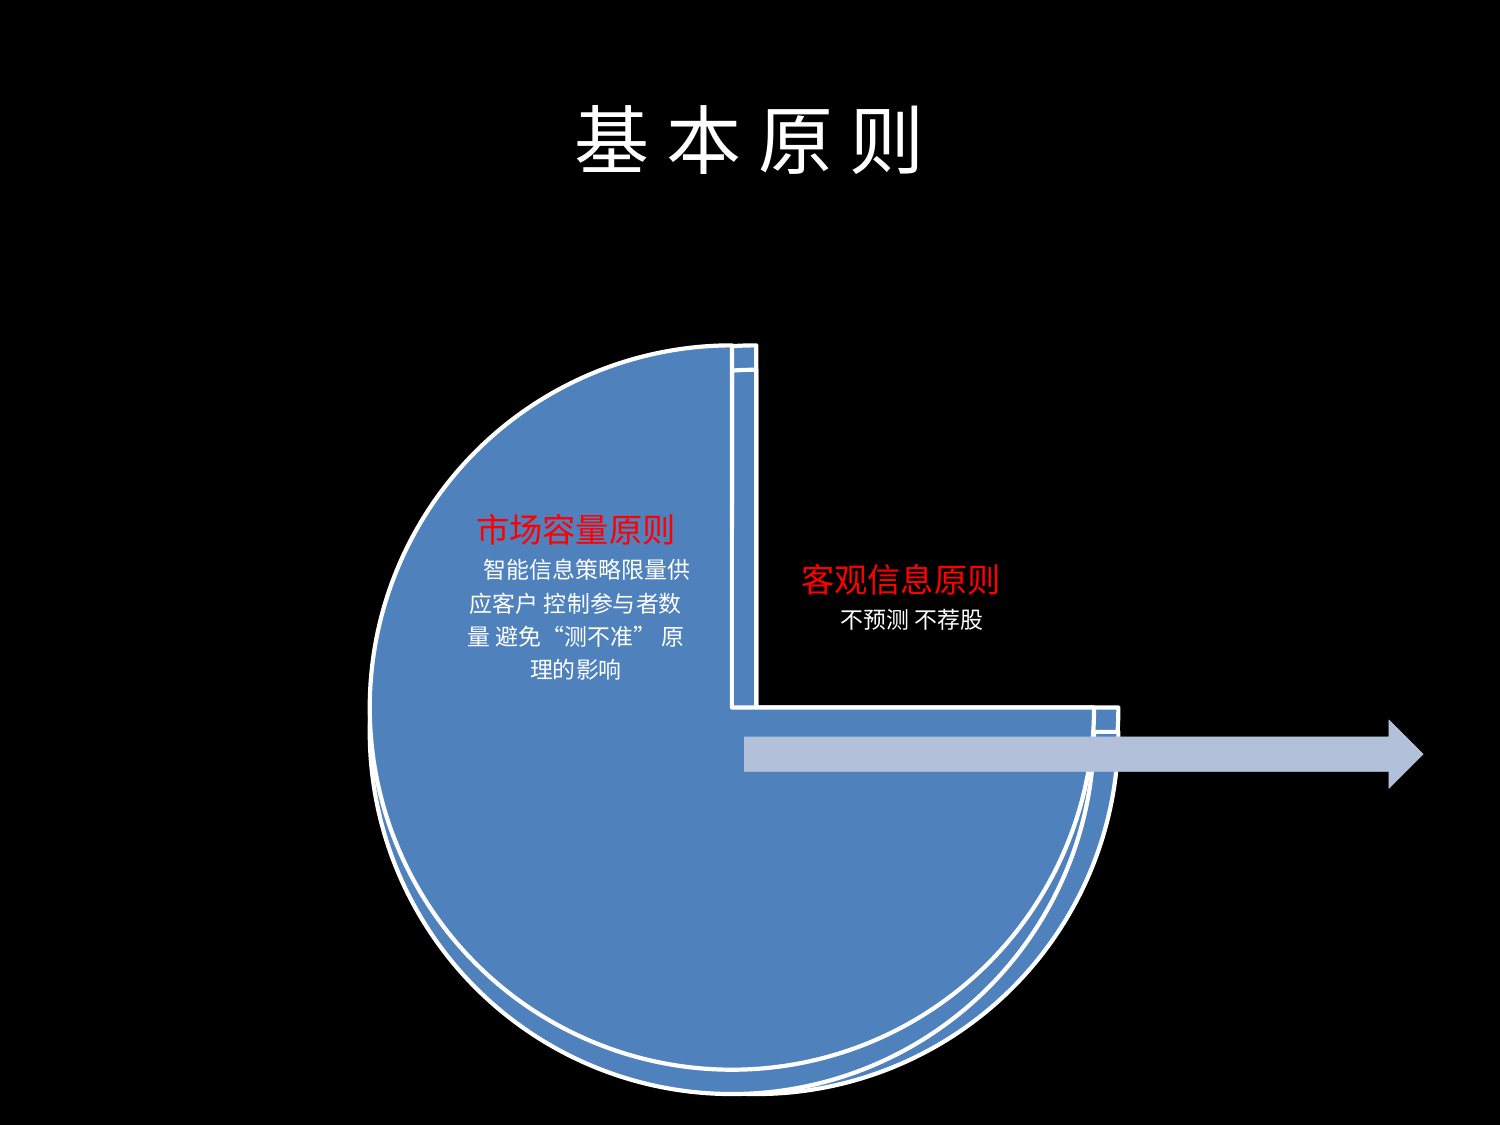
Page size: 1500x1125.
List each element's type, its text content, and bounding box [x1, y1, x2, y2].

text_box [64, 231, 1424, 1095]
title 基 本 原 则 [73, 43, 1427, 235]
